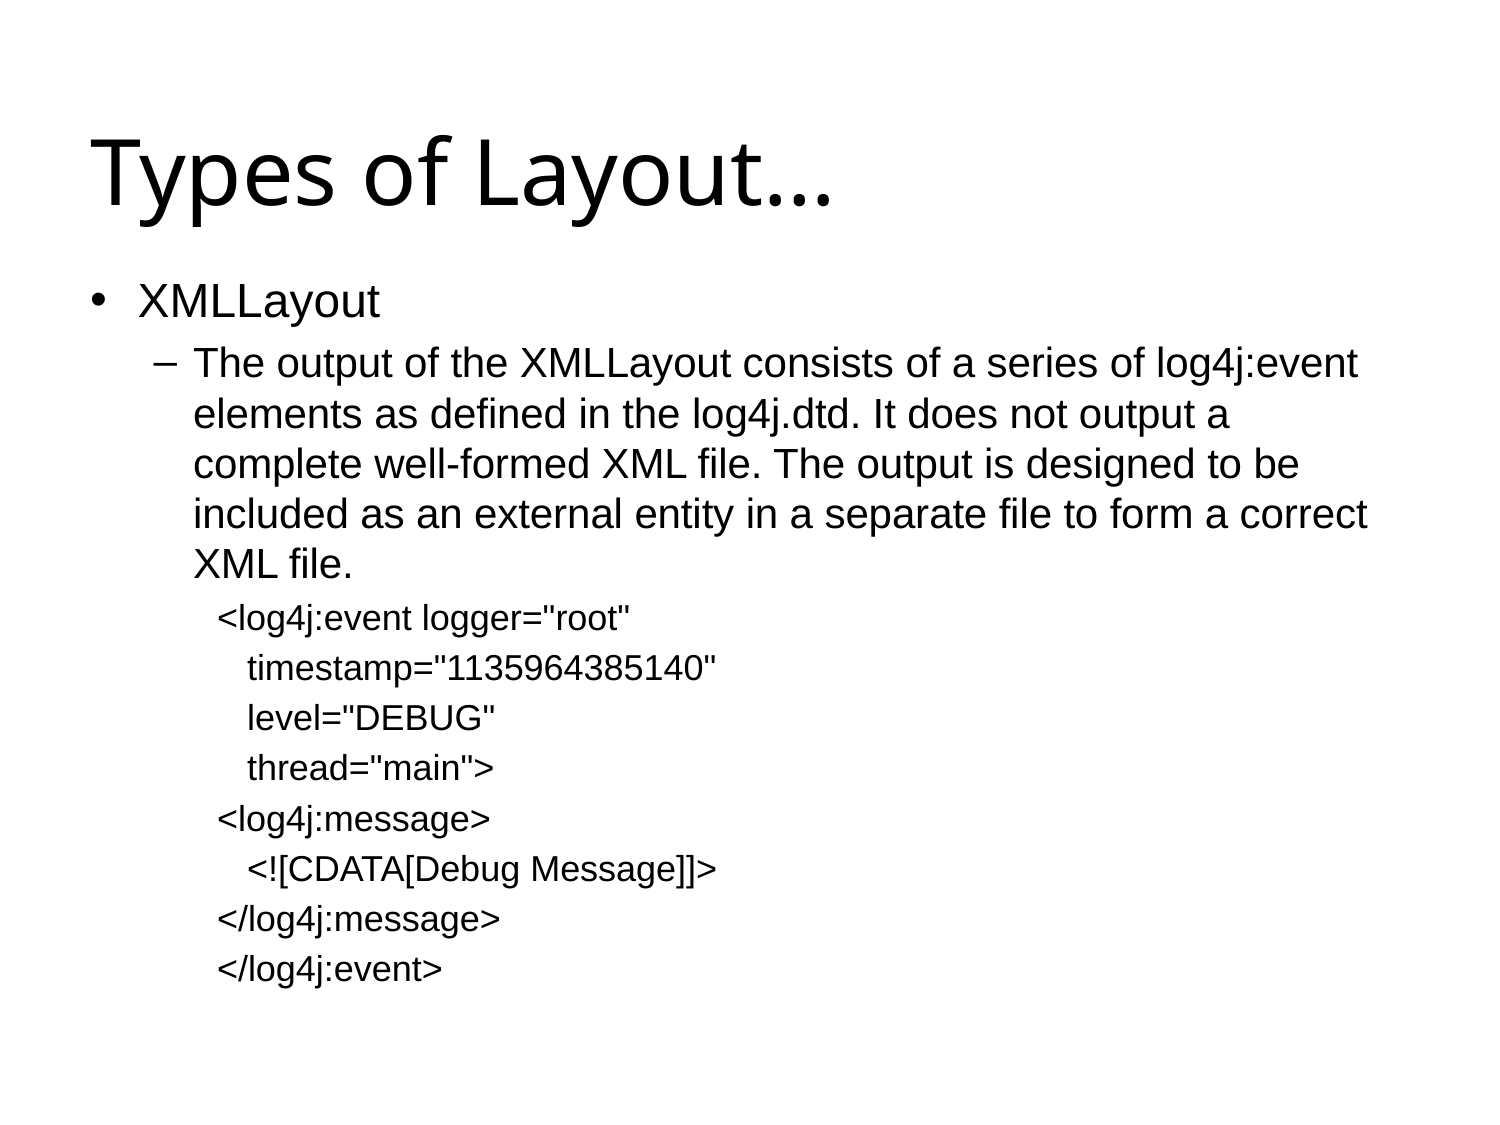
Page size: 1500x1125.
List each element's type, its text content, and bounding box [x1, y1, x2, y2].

title Types of Layout… [74, 74, 1426, 262]
list XMLLayout The output of the XMLLayout consists of a series of log4j:event elements as defined in the log4j.dtd. It does not output a complete well-formed XML file. The output is designed to be included as an external entity in a separate file to form a correct XML file. <log4j:event logger="root" timestamp="1135964385140" level="DEBUG" thread="main"> <log4j:message> <![CDATA[Debug Message]]> </log4j:message> </log4j:event> [74, 262, 1426, 1006]
